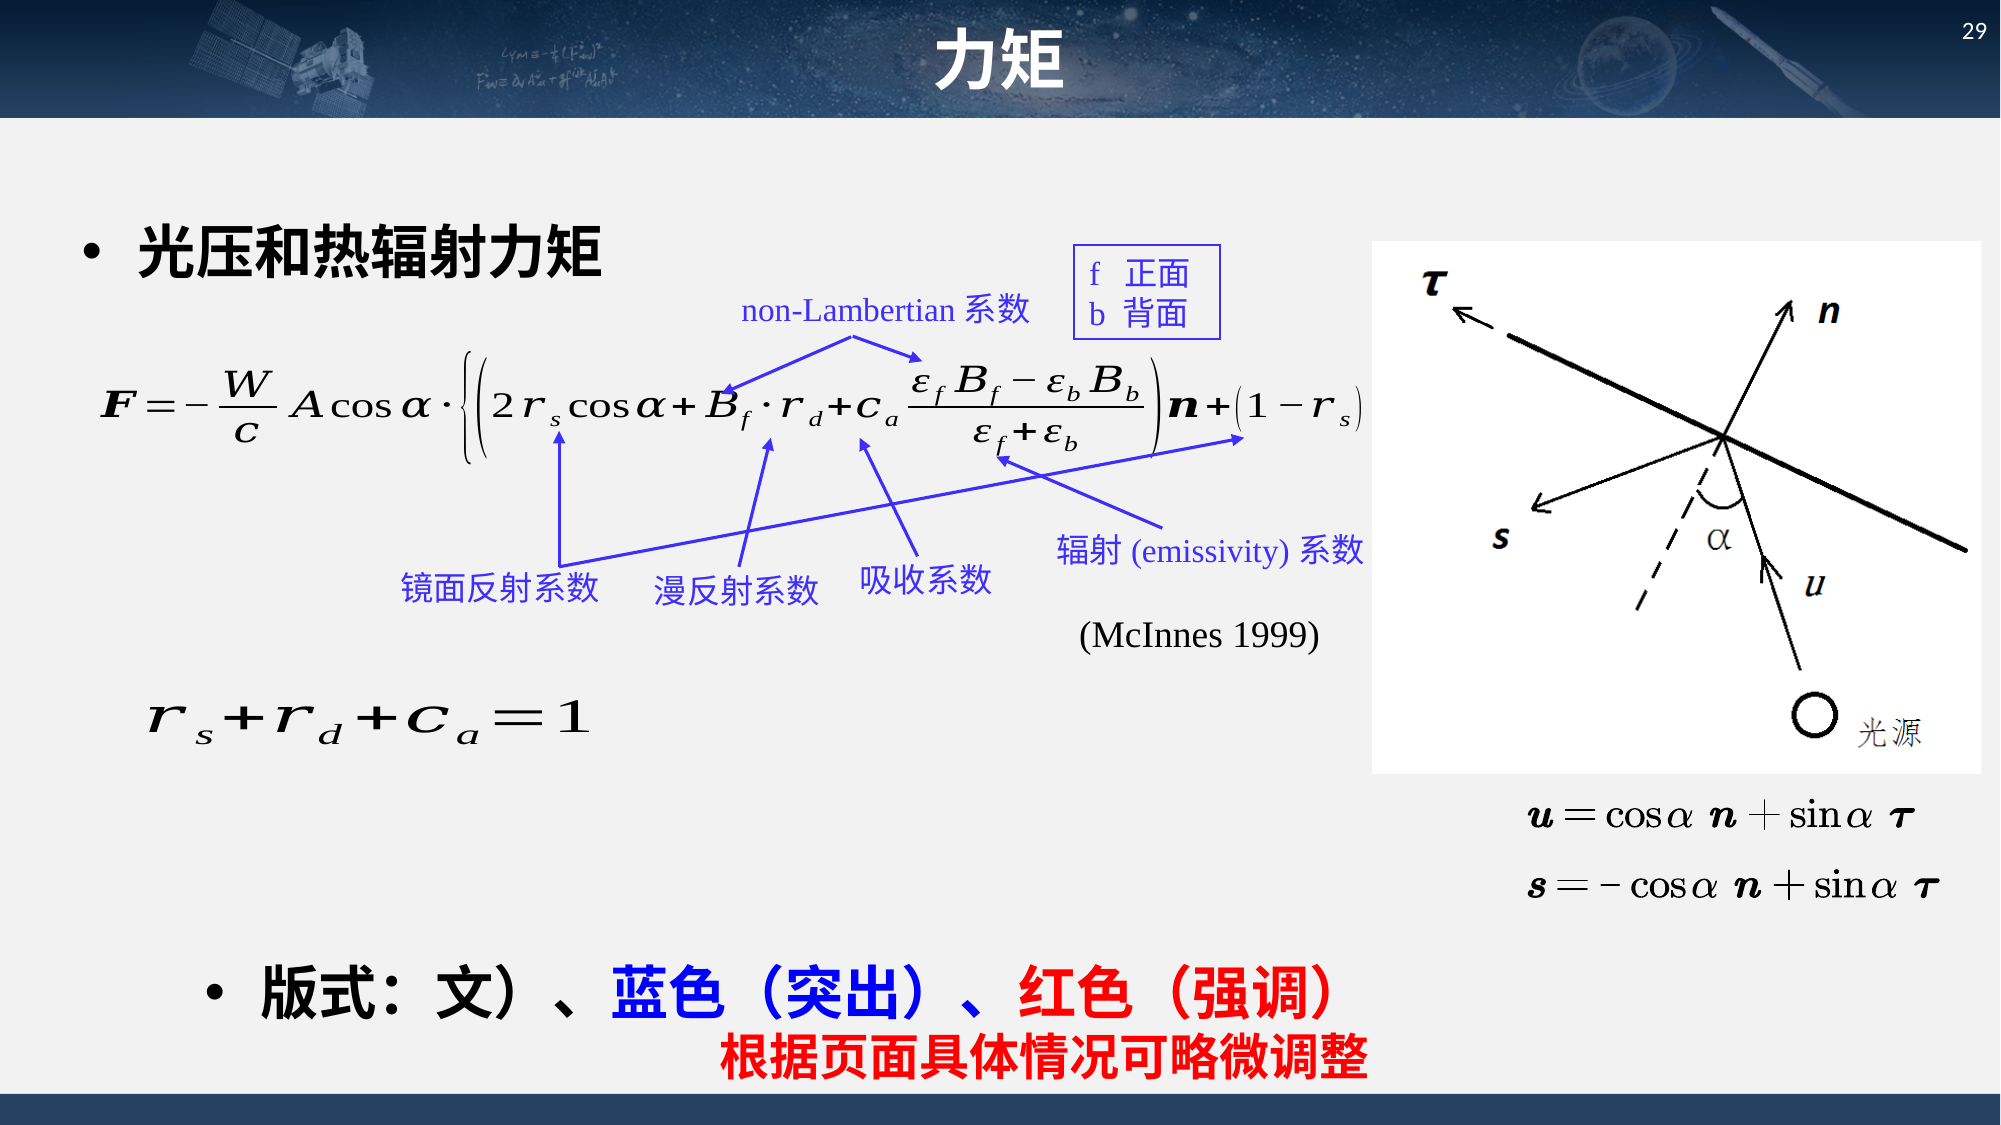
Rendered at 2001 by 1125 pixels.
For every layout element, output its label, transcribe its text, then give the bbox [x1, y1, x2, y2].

picture [0, 0, 2001, 118]
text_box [98, 244, 1371, 619]
picture [1371, 241, 1982, 774]
text_box 力矩 [0, 0, 2000, 117]
text_box (McInnes 1999) [1064, 619, 1358, 663]
text_box 版式：文）、蓝色（突出）、红色（强调） [189, 914, 1900, 1034]
text_box 光压和热辐射力矩 [66, 172, 1933, 293]
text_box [1523, 785, 1945, 918]
text_box 根据页面具体情况可略微调整 [545, 1034, 1544, 1093]
